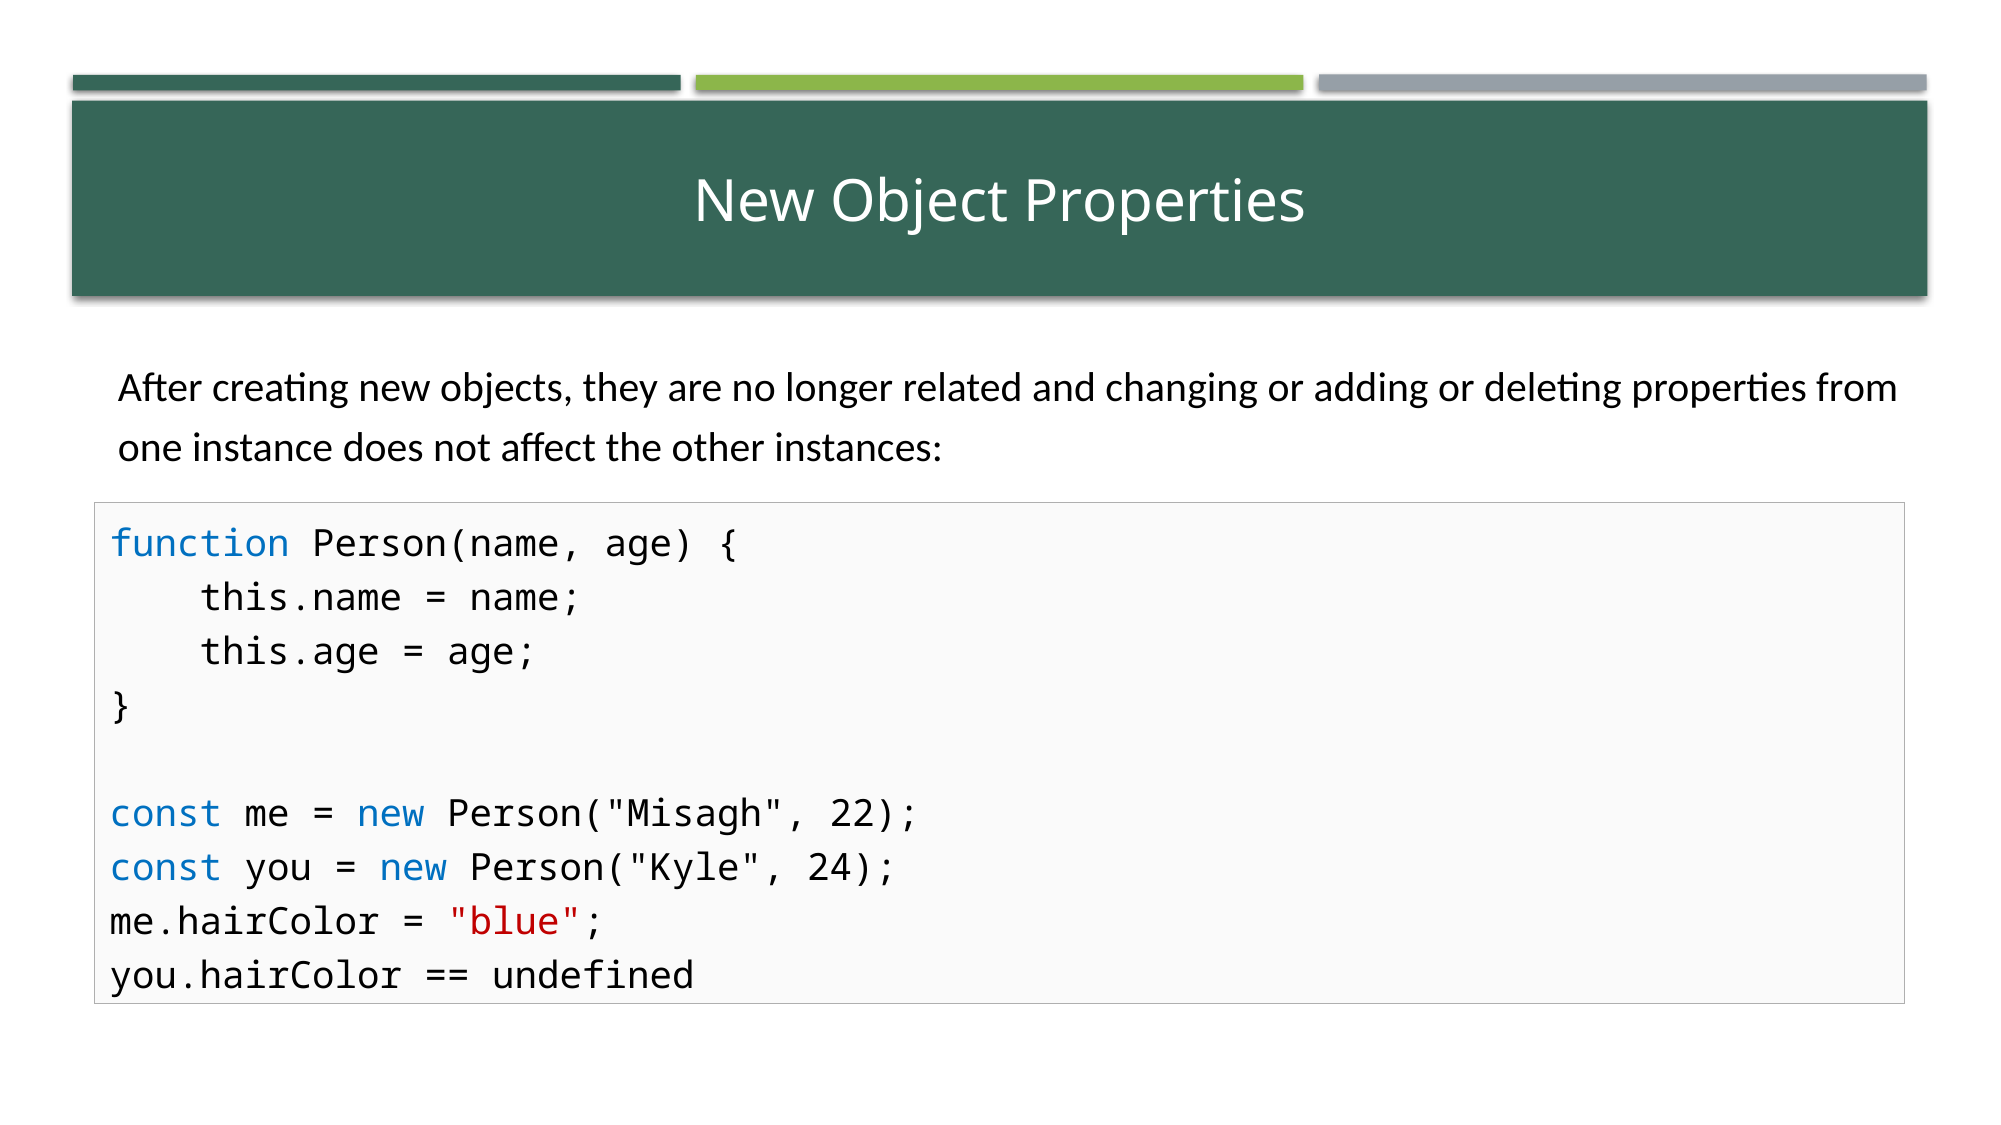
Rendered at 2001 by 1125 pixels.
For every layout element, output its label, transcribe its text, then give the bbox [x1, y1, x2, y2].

text_box function Person(name, age) { this.name = name; this.age = age; } const me = new Person("Misagh", 22); const you = new Person("Kyle", 24); me.hairColor = "blue"; you.hairColor == undefined [94, 502, 1905, 1004]
title New Object Properties [95, 152, 1905, 241]
text_box After creating new objects, they are no longer related and changing or adding or deleting properties from one instance does not affect the other instances: [103, 342, 1915, 477]
